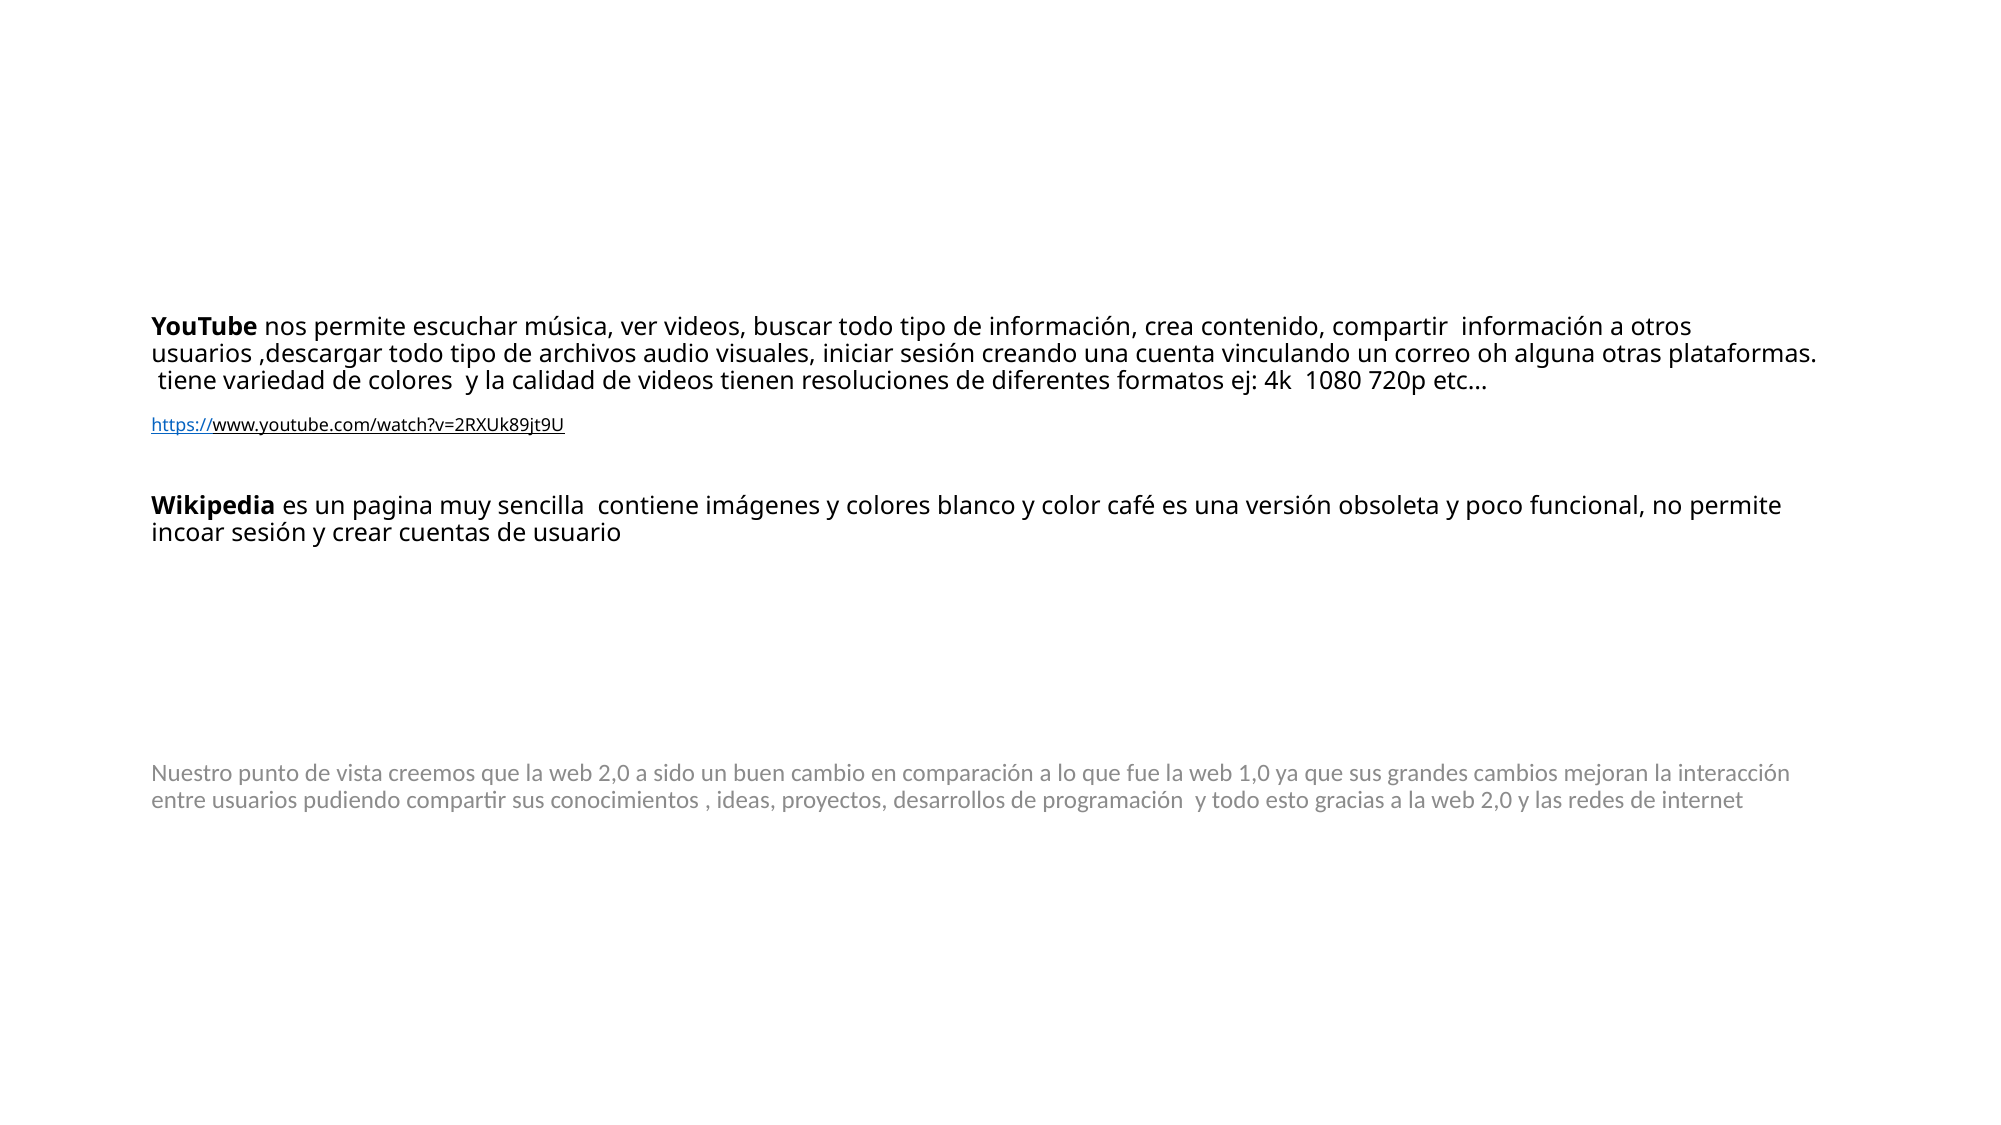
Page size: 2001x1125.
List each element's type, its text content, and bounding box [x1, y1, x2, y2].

title YouTube nos permite escuchar música, ver videos, buscar todo tipo de información, crea contenido, compartir información a otros usuarios ,descargar todo tipo de archivos audio visuales, iniciar sesión creando una cuenta vinculando un correo oh alguna otras plataformas. tiene variedad de colores y la calidad de videos tienen resoluciones de diferentes formatos ej: 4k 1080 720p etc… https://www.youtube.com/watch?v=2RXUk89jt9U Wikipedia es un pagina muy sencilla contiene imágenes y colores blanco y color café es una versión obsoleta y poco funcional, no permite incoar sesión y crear cuentas de usuario [136, 280, 1862, 749]
list Nuestro punto de vista creemos que la web 2,0 a sido un buen cambio en comparación a lo que fue la web 1,0 ya que sus grandes cambios mejoran la interacción entre usuarios pudiendo compartir sus conocimientos , ideas, proyectos, desarrollos de programación y todo esto gracias a la web 2,0 y las redes de internet [136, 752, 1862, 999]
